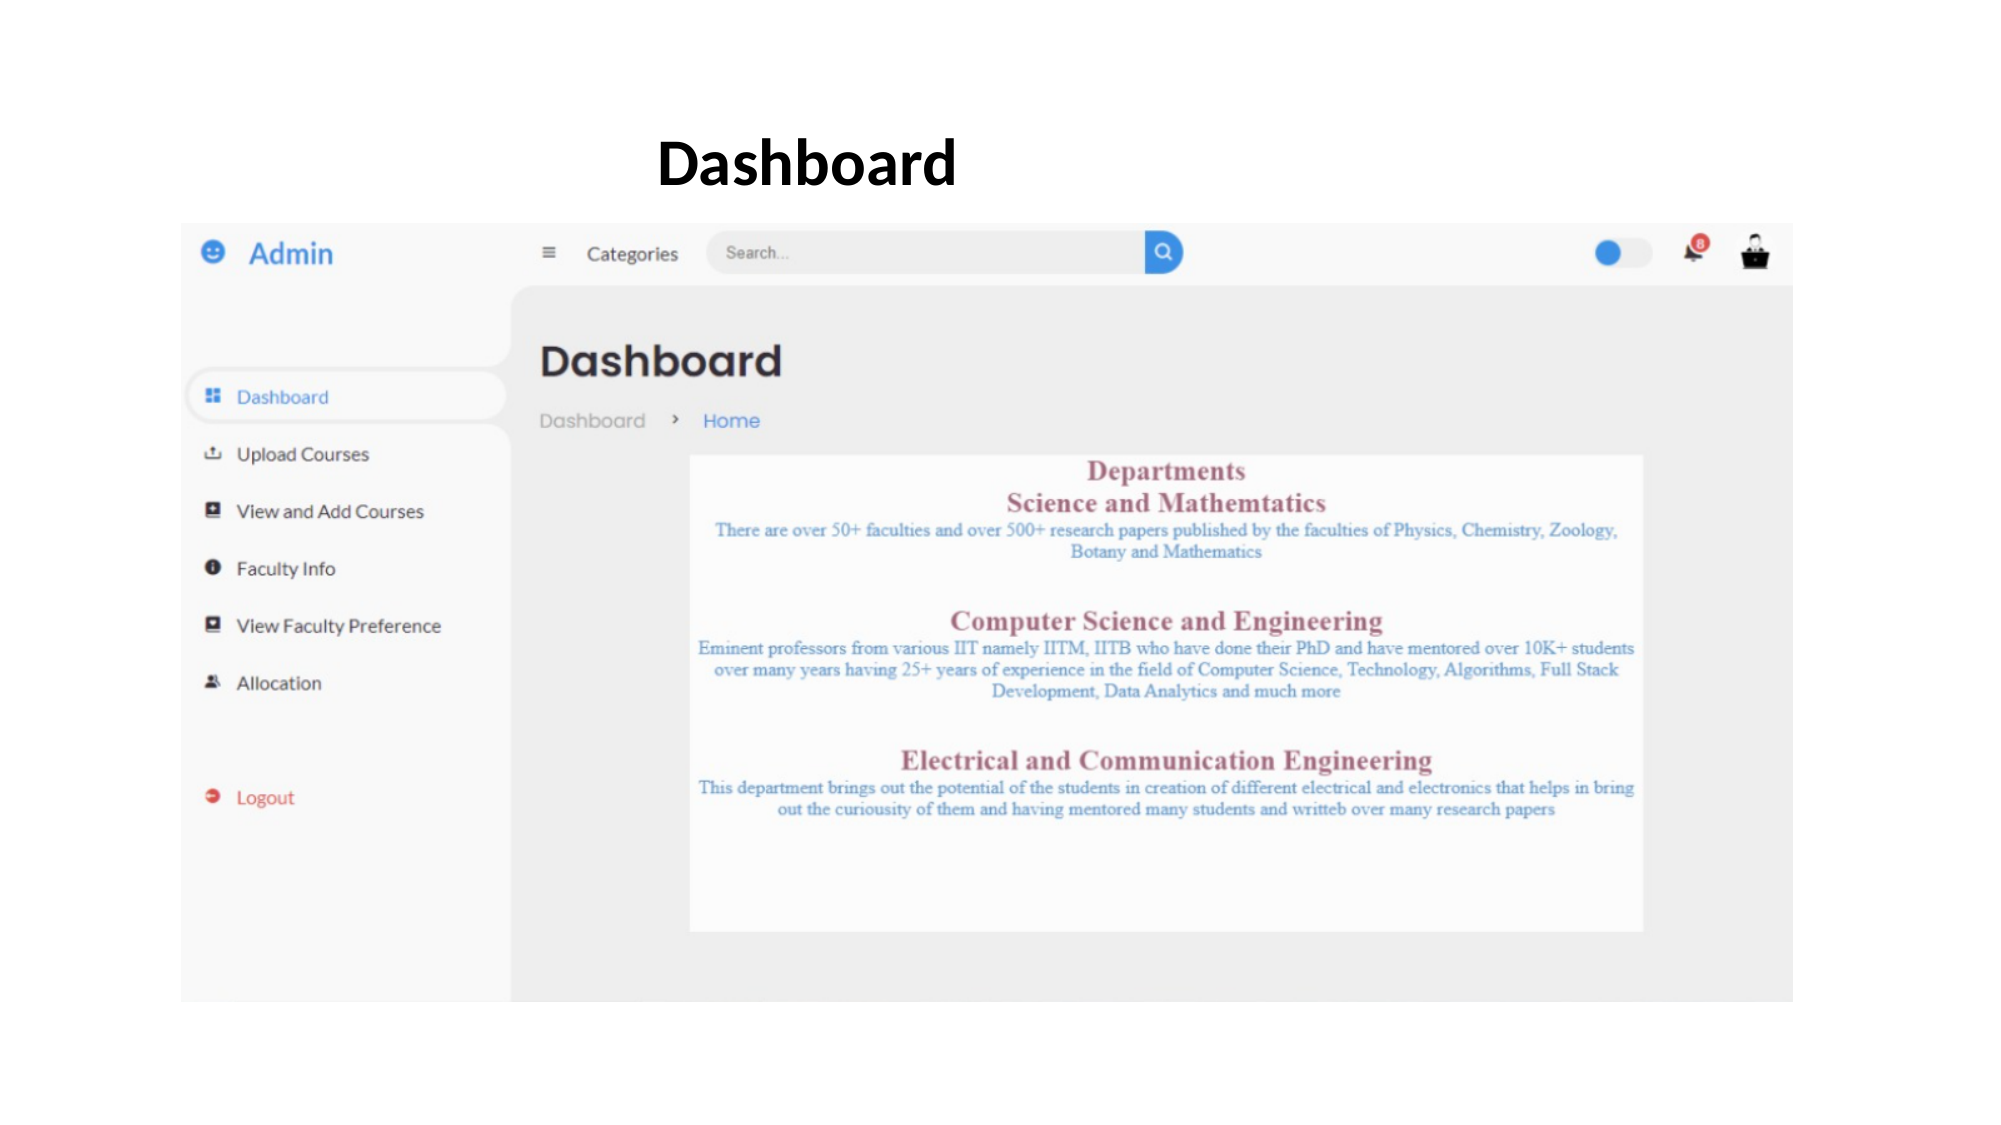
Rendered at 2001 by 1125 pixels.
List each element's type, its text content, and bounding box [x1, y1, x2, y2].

text_box Dashboard [642, 111, 973, 207]
picture [181, 223, 1793, 1002]
